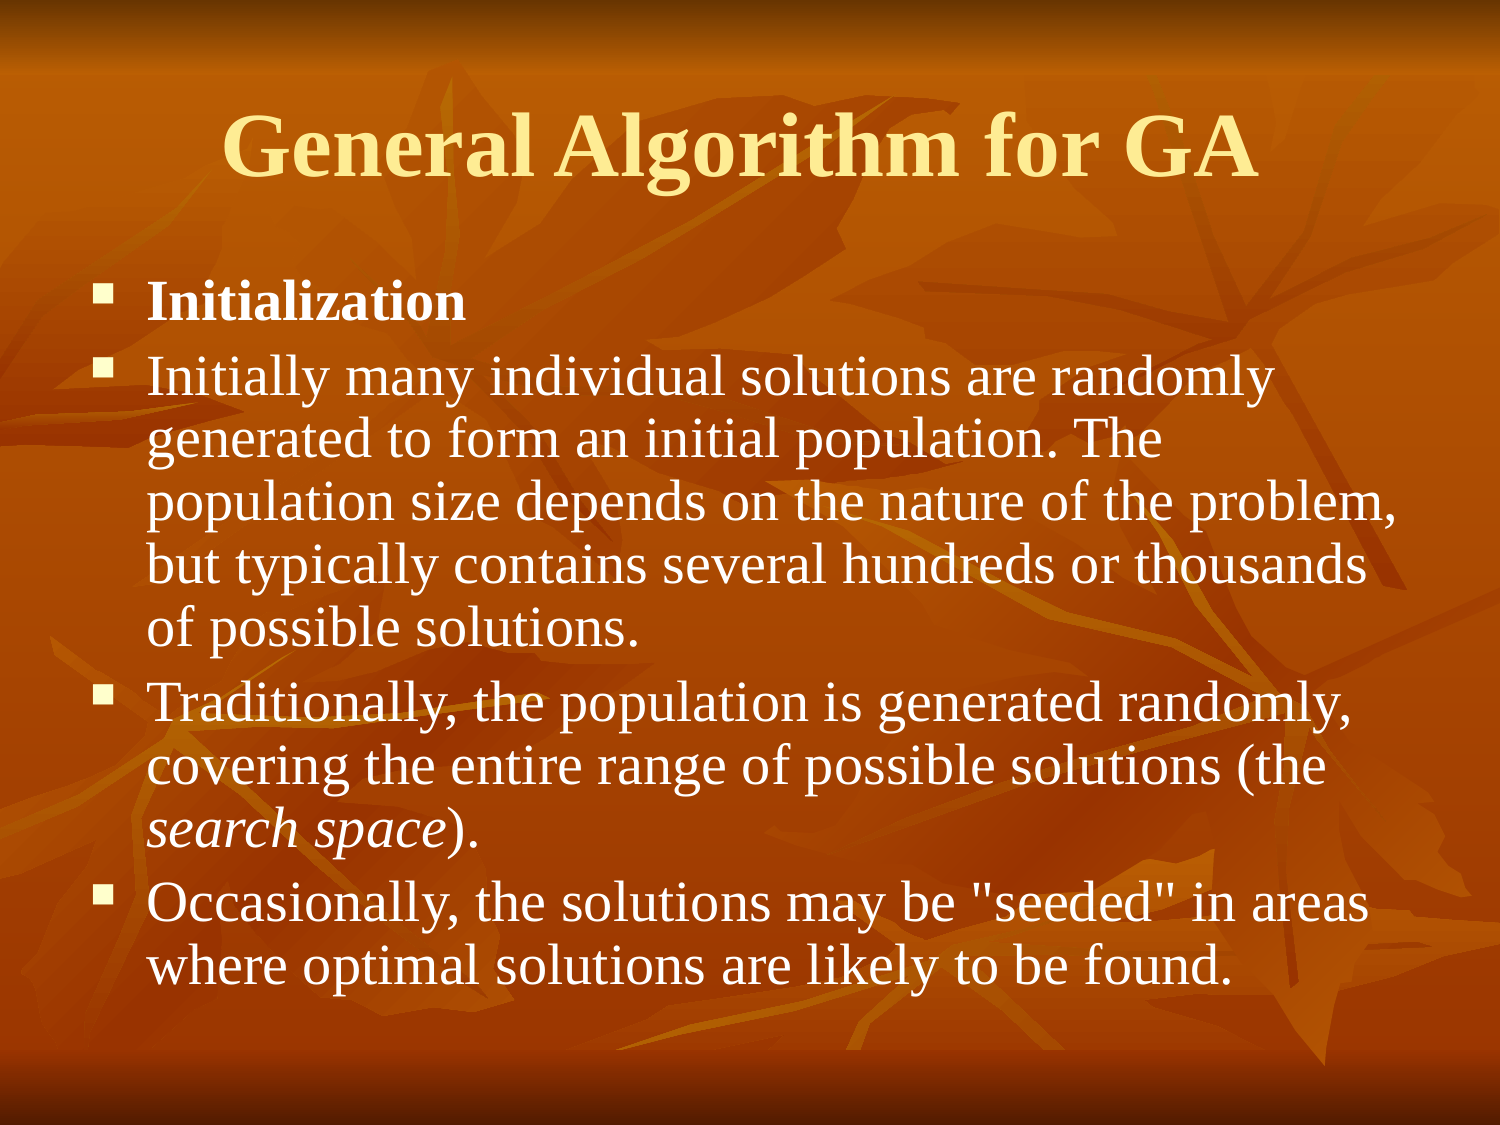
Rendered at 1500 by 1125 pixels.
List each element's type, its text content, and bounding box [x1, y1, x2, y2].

list Initialization Initially many individual solutions are randomly generated to form an initial population. The population size depends on the nature of the problem, but typically contains several hundreds or thousands of possible solutions. Traditionally, the population is generated randomly, covering the entire range of possible solutions (the search space). Occasionally, the solutions may be "seeded" in areas where optimal solutions are likely to be found. [74, 262, 1426, 1038]
title General Algorithm for GA [74, 45, 1426, 234]
